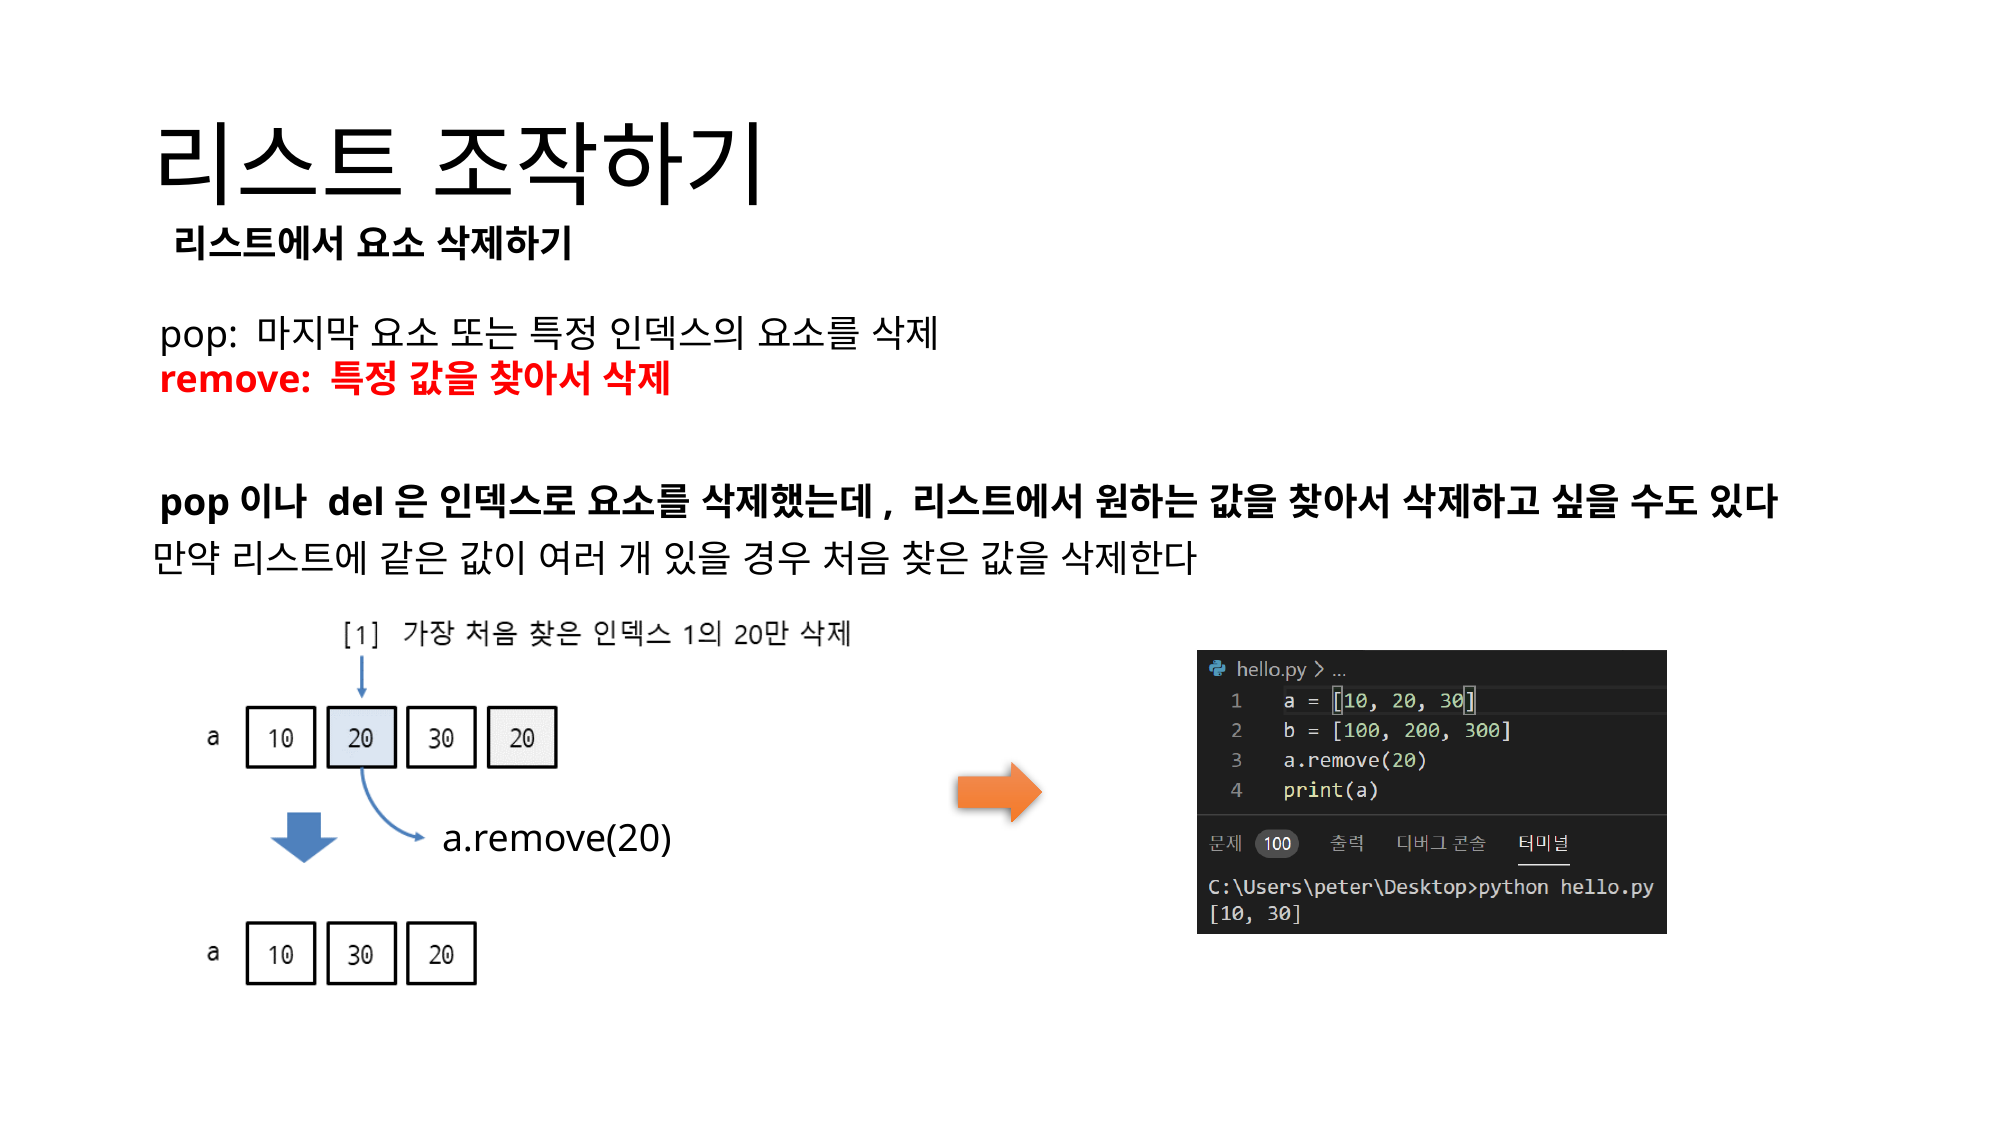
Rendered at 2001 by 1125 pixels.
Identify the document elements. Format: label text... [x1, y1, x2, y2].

text_box 리스트에서 요소 삭제하기 [159, 212, 590, 272]
title 리스트 조작하기 [137, 59, 911, 278]
text_box 만약 리스트에 같은 값이 여러 개 있을 경우 처음 찾은 값을 삭제한다 [137, 527, 1530, 588]
picture [1197, 650, 1667, 934]
text_box [958, 761, 1042, 823]
text_box pop이나 del은 인덱스로 요소를 삭제했는데, 리스트에서 원하는 값을 찾아서 삭제하고 싶을 수도 있다 [144, 470, 1902, 531]
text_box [180, 601, 877, 1012]
text_box pop: 마지막 요소 또는 특정 인덱스의 요소를 삭제 remove: 특정 값을 찾아서 삭제 [144, 302, 1145, 408]
